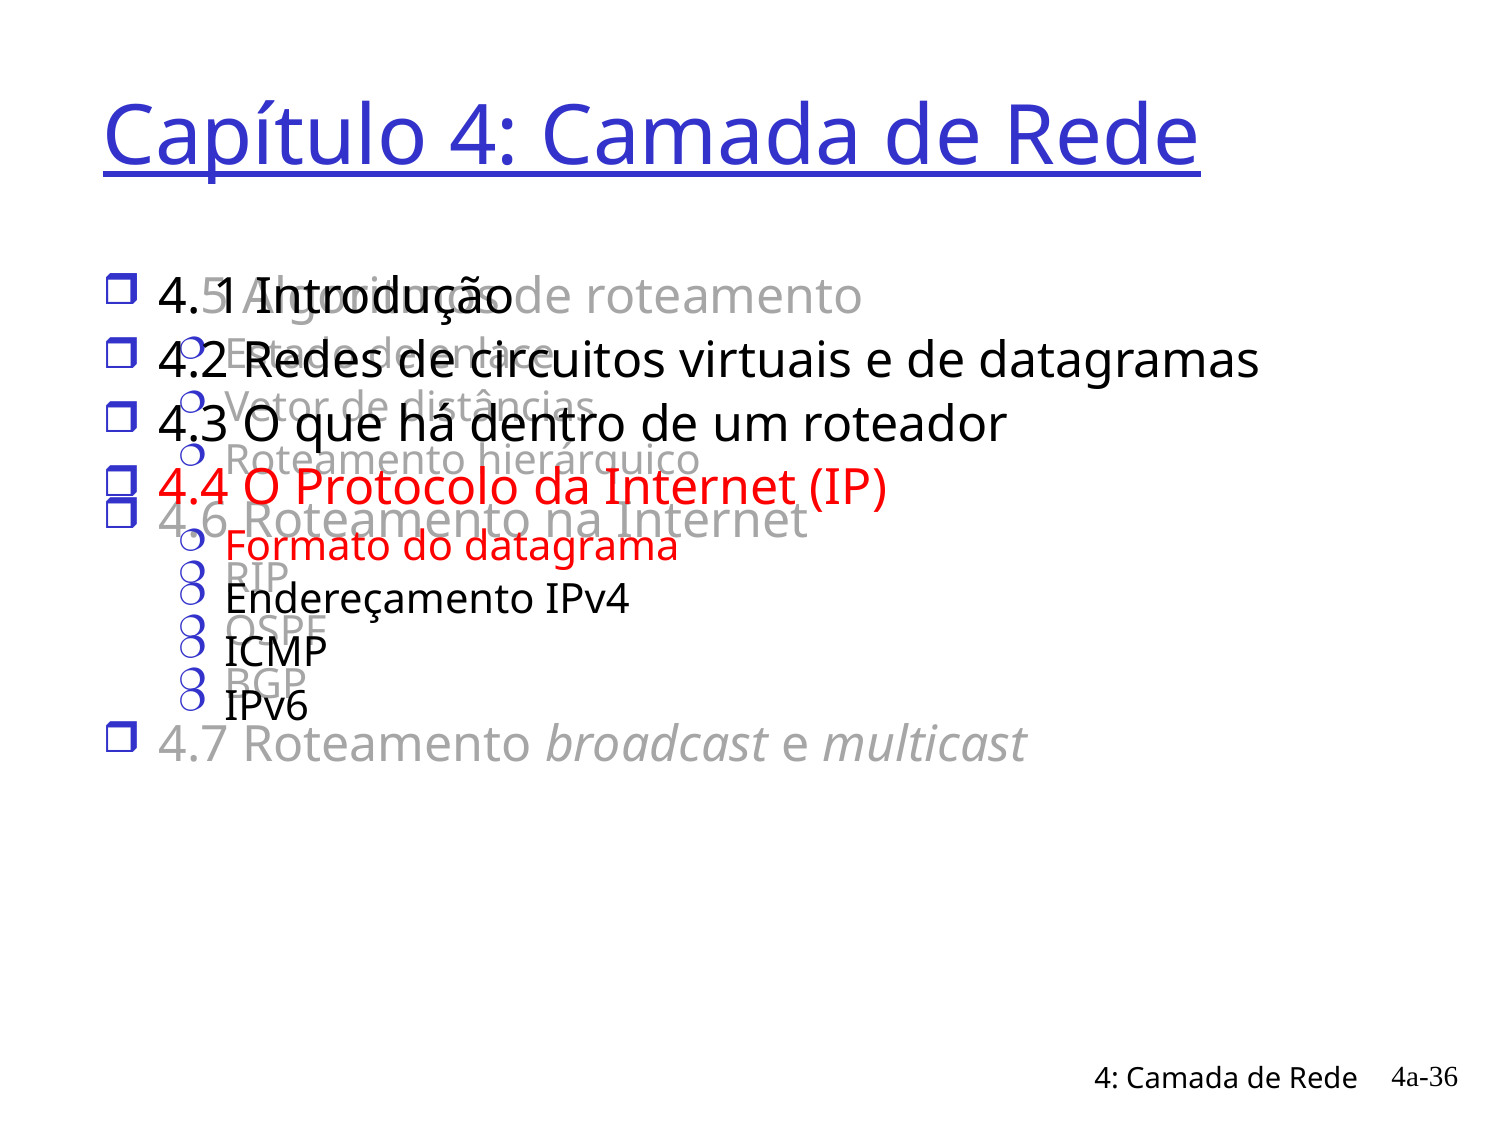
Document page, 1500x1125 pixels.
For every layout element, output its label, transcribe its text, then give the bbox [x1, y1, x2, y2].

slide_number 4a-36 [1338, 1049, 1474, 1125]
footer 4: Camada de Rede [898, 1051, 1338, 1125]
list 4. 1 Introdução 4.2 Redes de circuitos virtuais e de datagramas 4.3 O que há dentro de um roteador 4.4 O Protocolo da Internet (IP) Formato do datagrama Endereçamento IPv4 ICMP IPv6 [87, 262, 1363, 1026]
title Capítulo 4: Camada de Rede [87, 37, 1363, 226]
